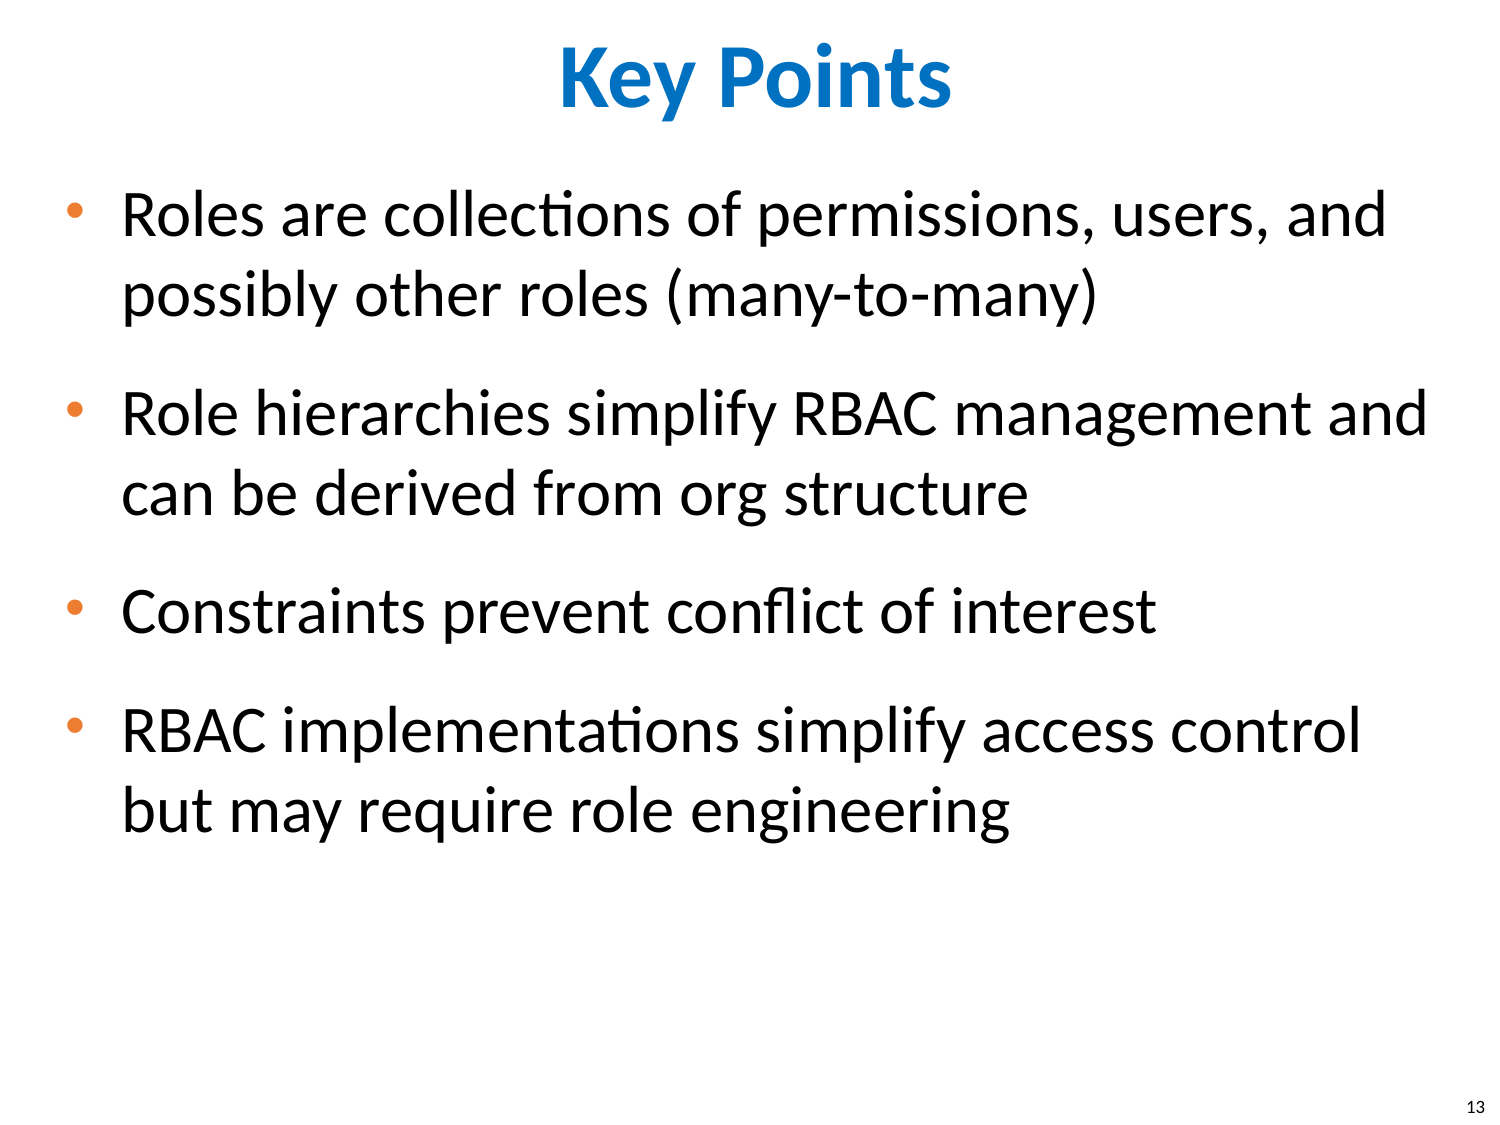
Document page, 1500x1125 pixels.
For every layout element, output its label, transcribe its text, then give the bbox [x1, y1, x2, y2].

list Roles are collections of permissions, users, and possibly other roles (many-to-many) Role hierarchies simplify RBAC management and can be derived from org structure Constraints prevent conflict of interest RBAC implementations simplify access control but may require role engineering [49, 162, 1463, 1101]
slide_number 13 [1437, 1087, 1500, 1124]
title Key Points [37, 3, 1476, 138]
